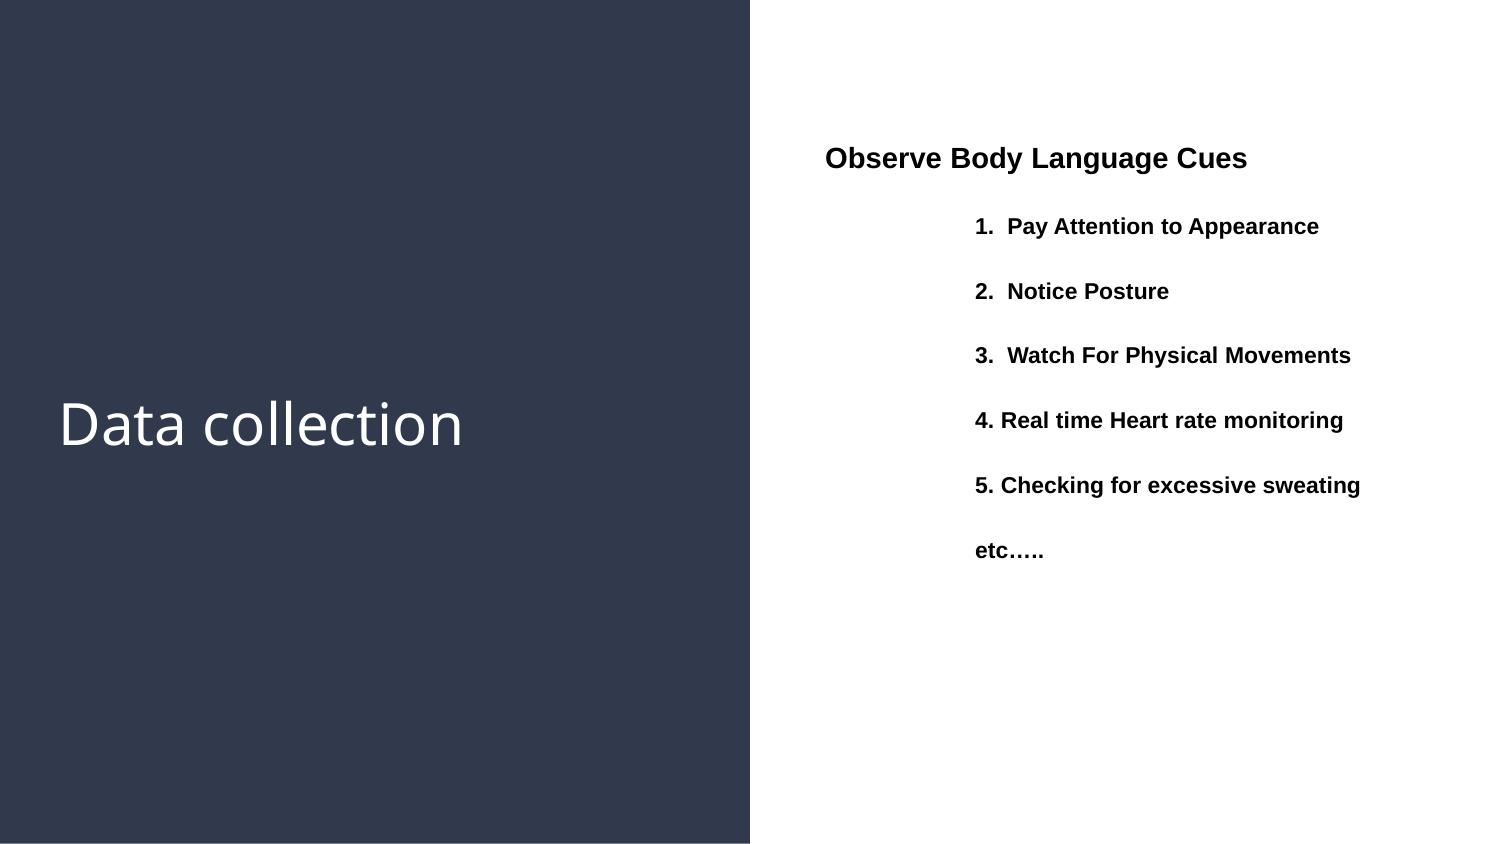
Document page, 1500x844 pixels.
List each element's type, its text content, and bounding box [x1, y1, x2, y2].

list Observe Body Language Cues 1. Pay Attention to Appearance 2. Notice Posture 3. Watch For Physical Movements 4. Real time Heart rate monitoring 5. Checking for excessive sweating etc….. [810, 118, 1455, 725]
title Data collection [43, 298, 708, 546]
